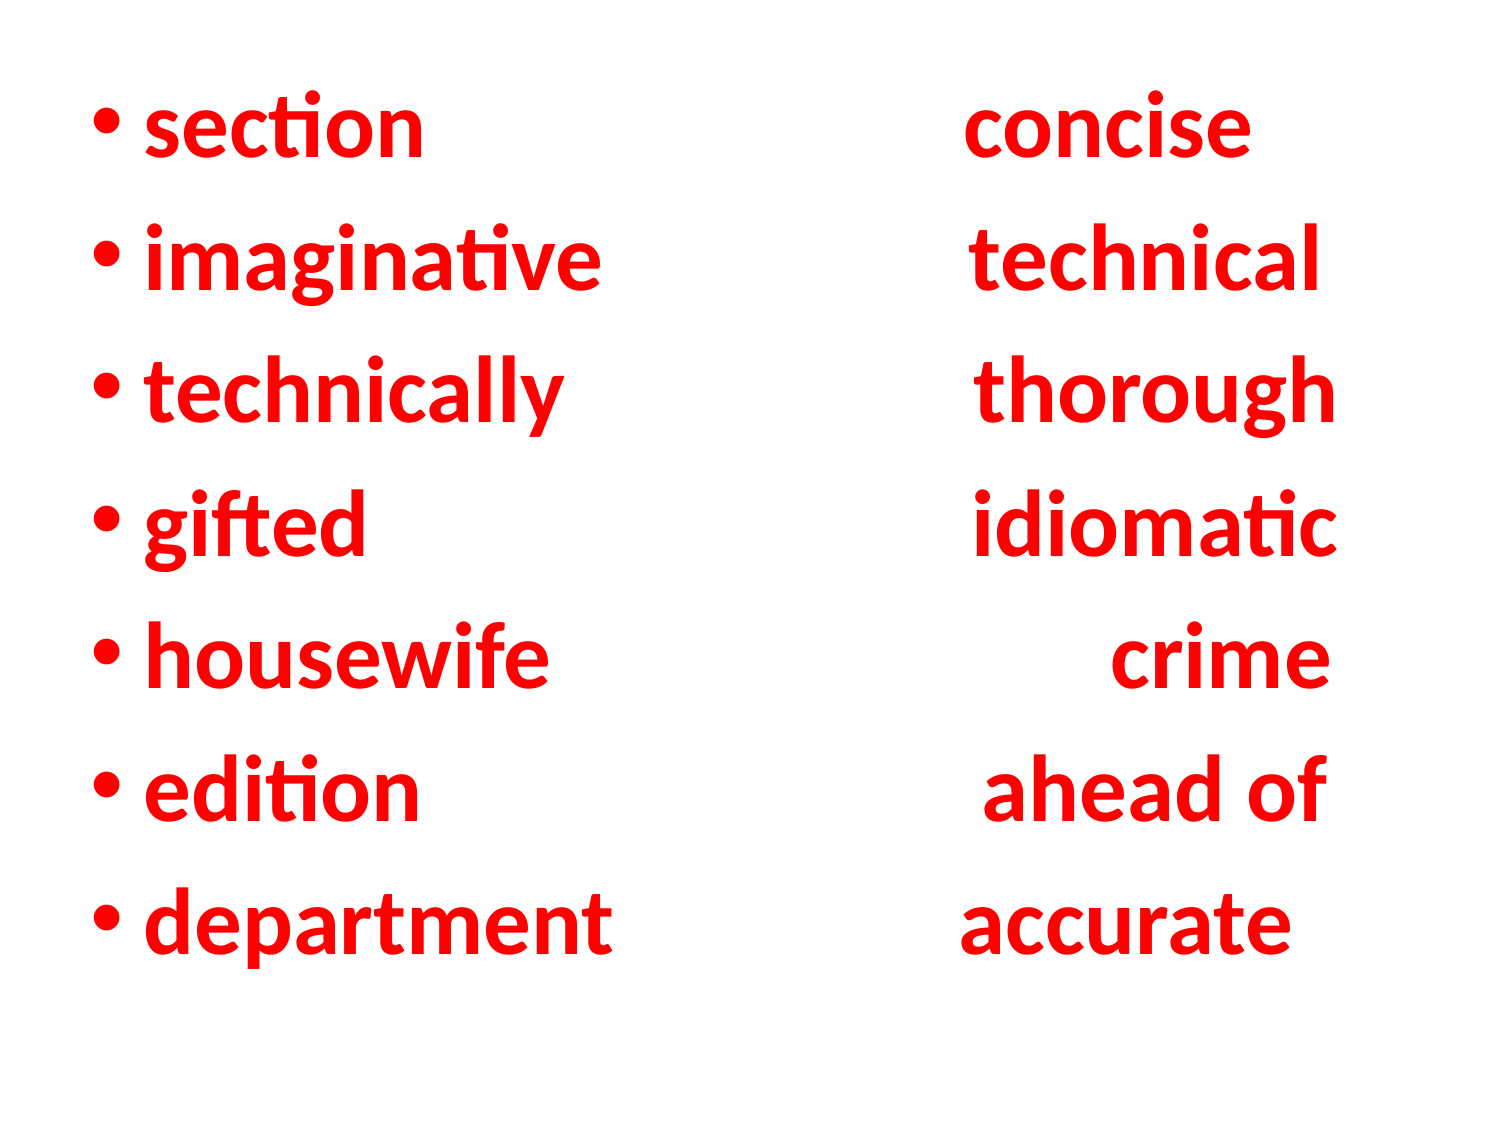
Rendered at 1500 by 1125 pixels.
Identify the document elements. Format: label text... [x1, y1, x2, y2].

list section concise imaginative technical technically thorough gifted idiomatic housewife crime edition ahead of department accurate [75, 54, 1425, 1083]
